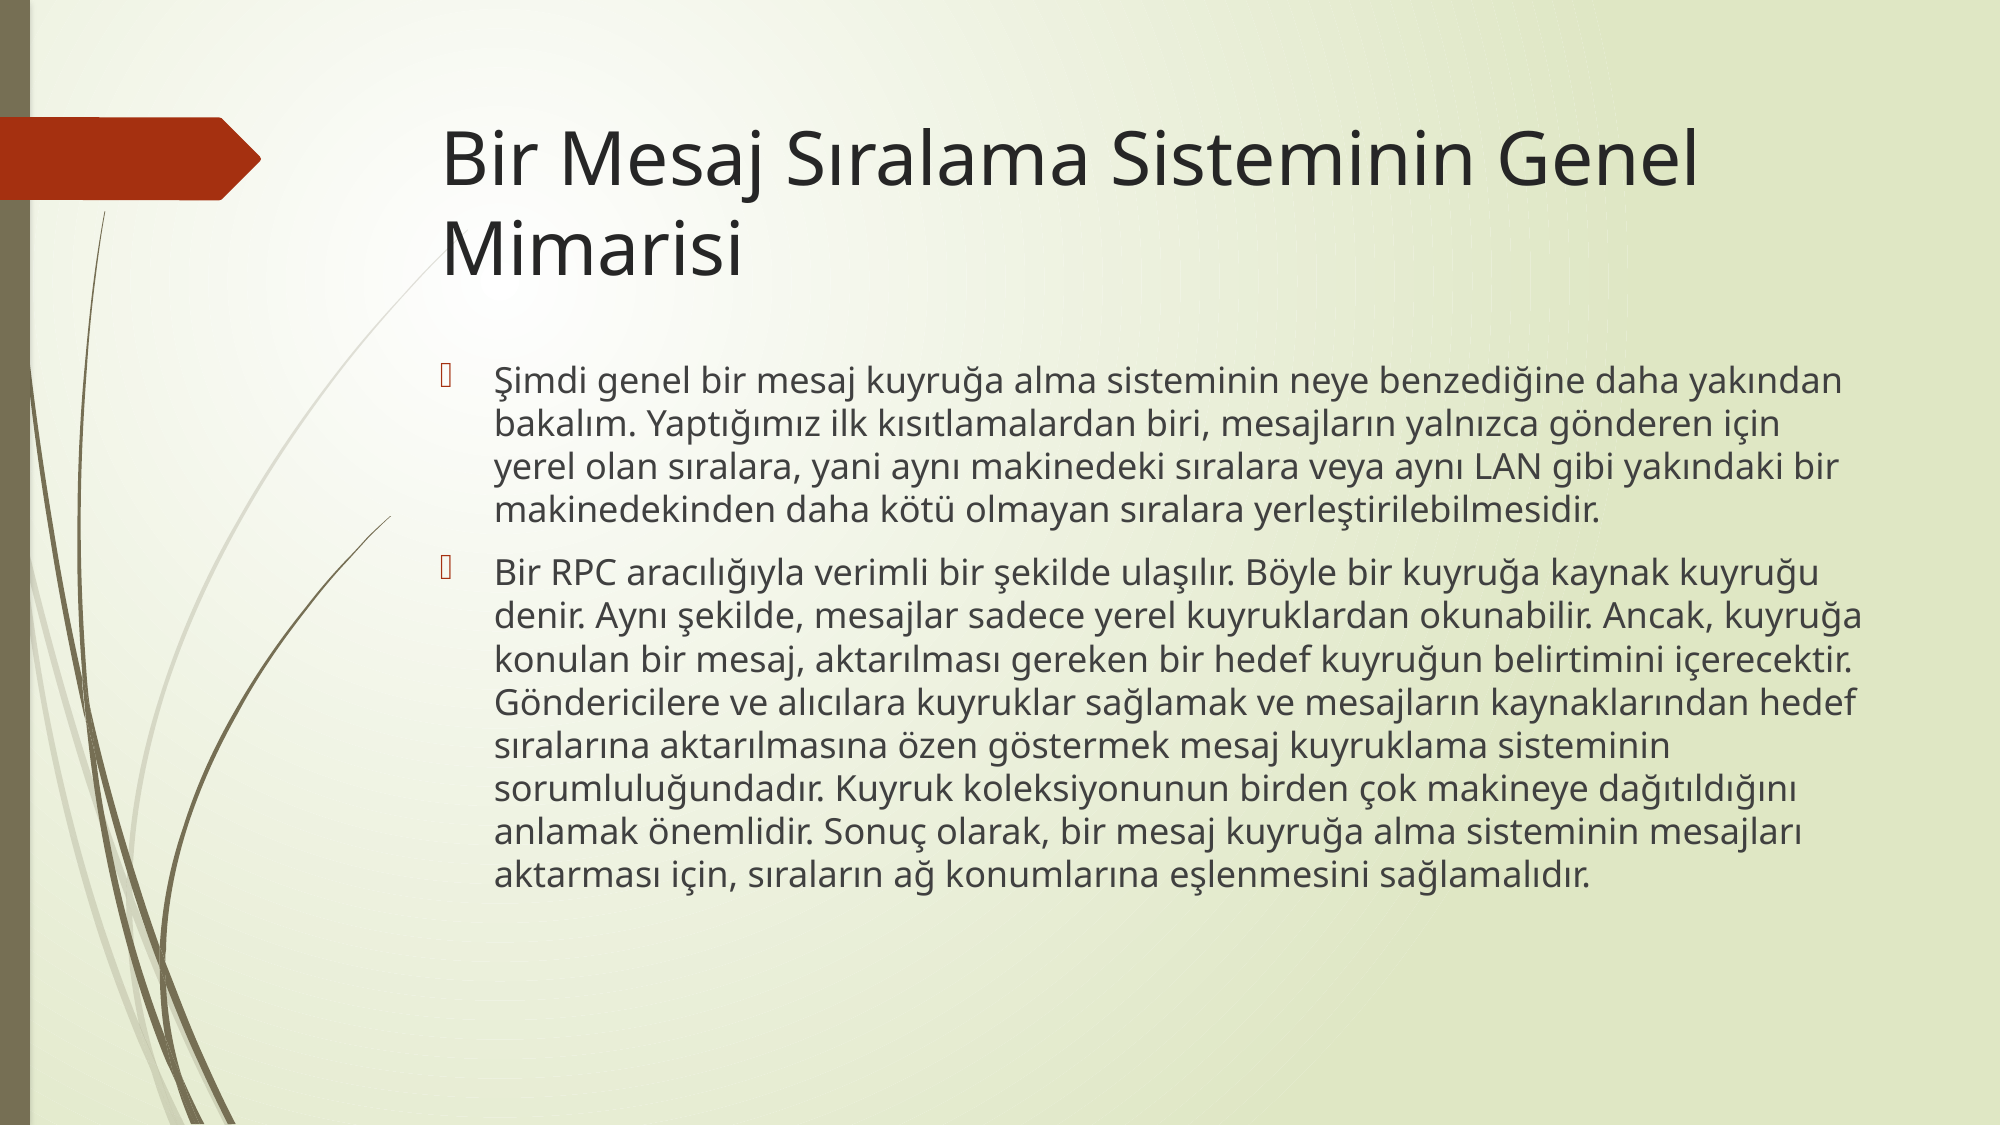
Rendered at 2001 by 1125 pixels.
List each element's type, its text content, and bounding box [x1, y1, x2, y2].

list Şimdi genel bir mesaj kuyruğa alma sisteminin neye benzediğine daha yakından bakalım. Yaptığımız ilk kısıtlamalardan biri, mesajların yalnızca gönderen için yerel olan sıralara, yani aynı makinedeki sıralara veya aynı LAN gibi yakındaki bir makinedekinden daha kötü olmayan sıralara yerleştirilebilmesidir. Bir RPC aracılığıyla verimli bir şekilde ulaşılır. Böyle bir kuyruğa kaynak kuyruğu denir. Aynı şekilde, mesajlar sadece yerel kuyruklardan okunabilir. Ancak, kuyruğa konulan bir mesaj, aktarılması gereken bir hedef kuyruğun belirtimini içerecektir. Göndericilere ve alıcılara kuyruklar sağlamak ve mesajların kaynaklarından hedef sıralarına aktarılmasına özen göstermek mesaj kuyruklama sisteminin sorumluluğundadır. Kuyruk koleksiyonunun birden çok makineye dağıtıldığını anlamak önemlidir. Sonuç olarak, bir mesaj kuyruğa alma sisteminin mesajları aktarması için, sıraların ağ konumlarına eşlenmesini sağlamalıdır. [424, 350, 1888, 970]
title Bir Mesaj Sıralama Sisteminin Genel Mimarisi [425, 102, 1888, 313]
